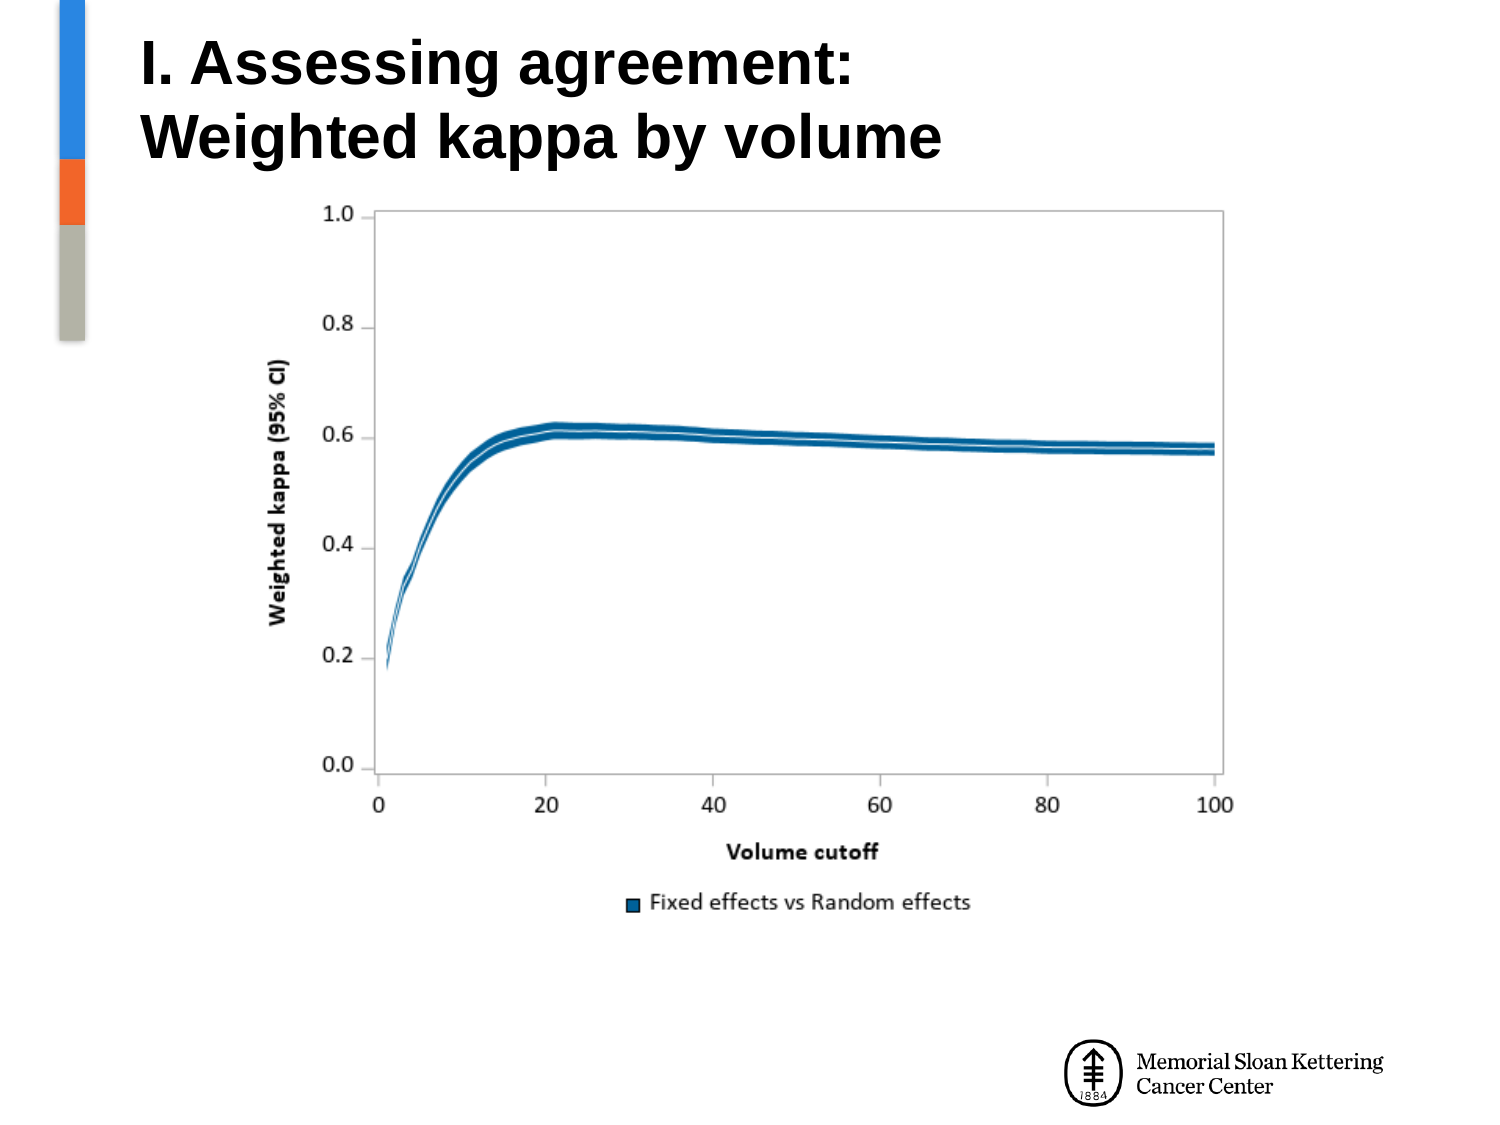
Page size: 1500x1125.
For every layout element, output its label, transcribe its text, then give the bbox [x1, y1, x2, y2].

title I. Assessing agreement: Weighted kappa by volume [125, 23, 1380, 179]
picture [249, 187, 1251, 938]
